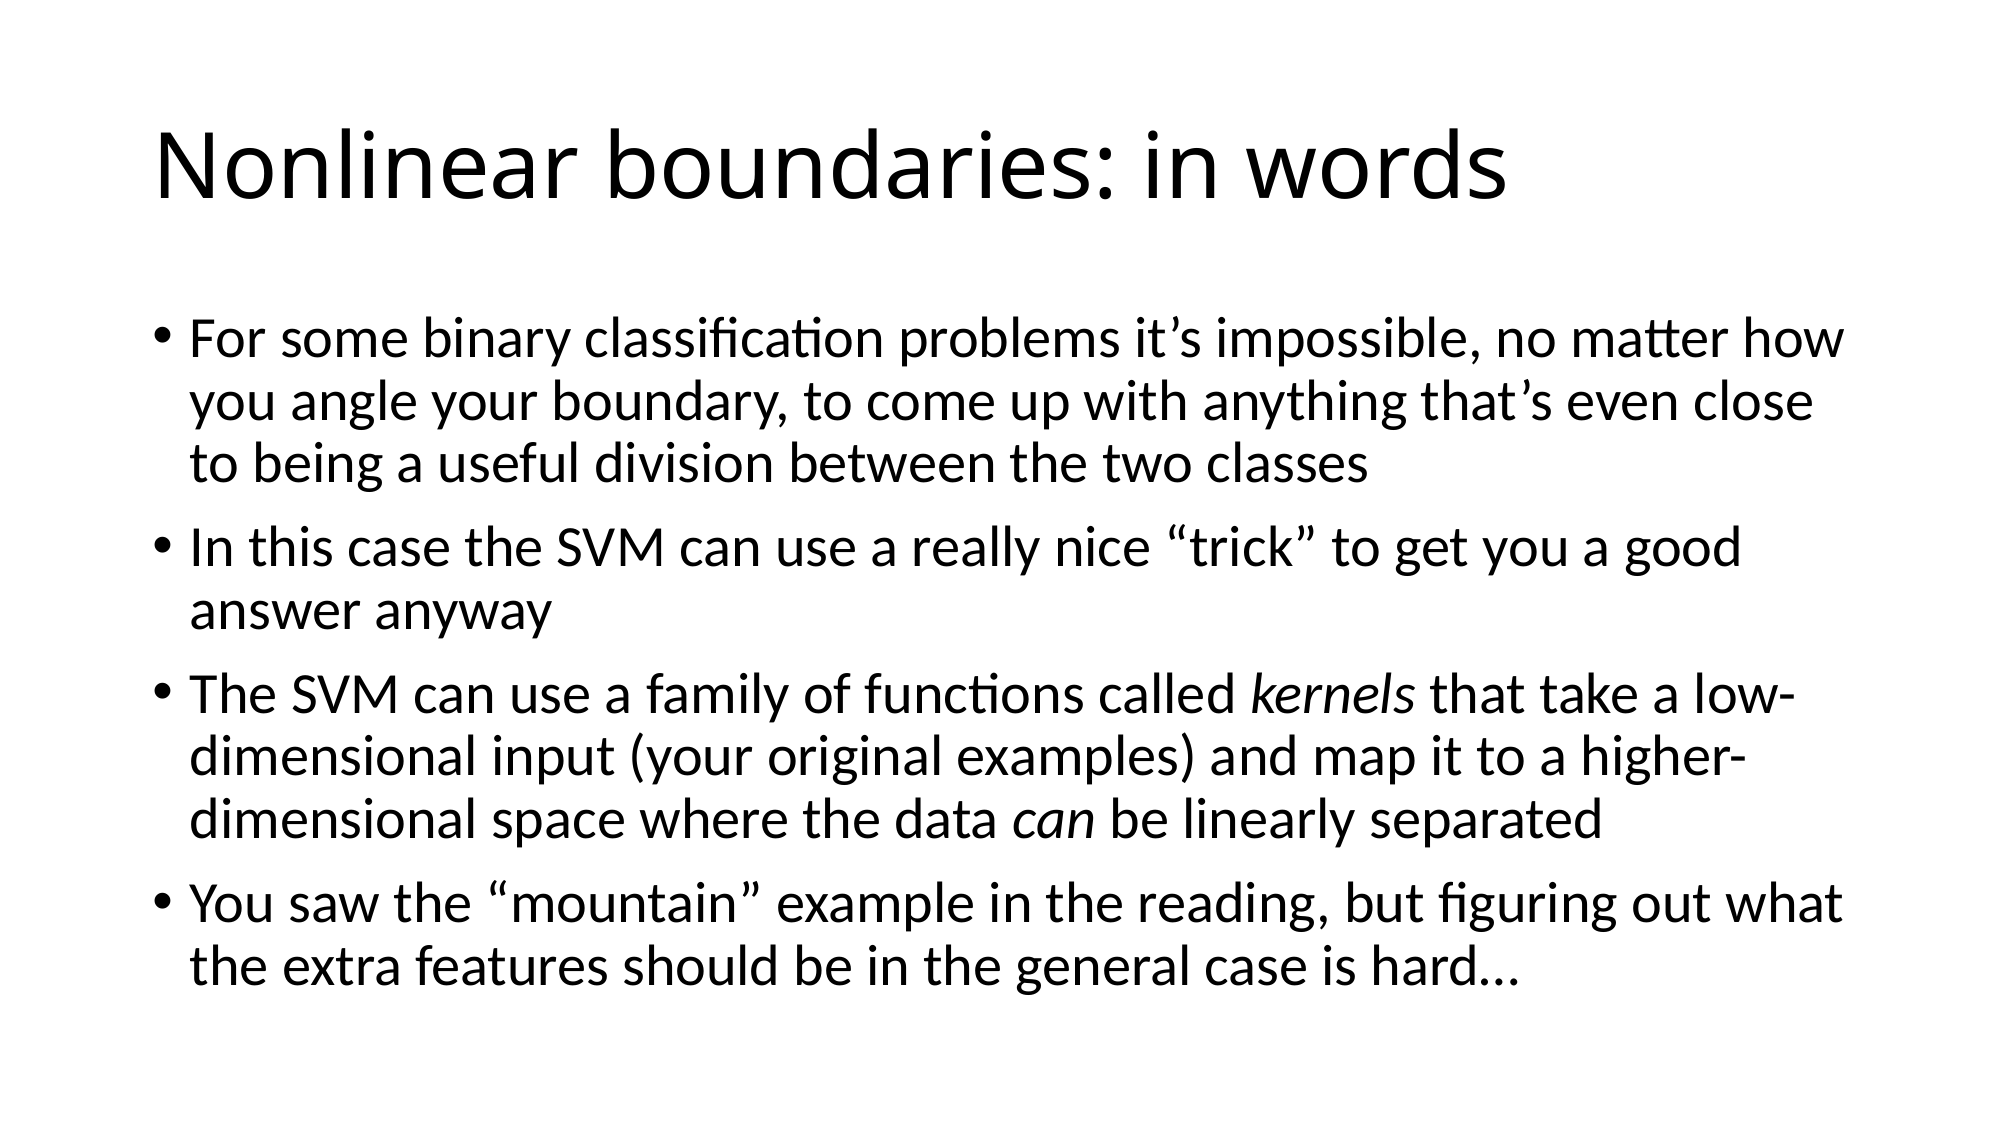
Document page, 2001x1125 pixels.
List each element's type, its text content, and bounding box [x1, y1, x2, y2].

title Nonlinear boundaries: in words [137, 59, 1863, 278]
list For some binary classification problems it’s impossible, no matter how you angle your boundary, to come up with anything that’s even close to being a useful division between the two classes In this case the SVM can use a really nice “trick” to get you a good answer anyway The SVM can use a family of functions called kernels that take a low-dimensional input (your original examples) and map it to a higher-dimensional space where the data can be linearly separated You saw the “mountain” example in the reading, but figuring out what the extra features should be in the general case is hard… [137, 299, 1863, 1014]
